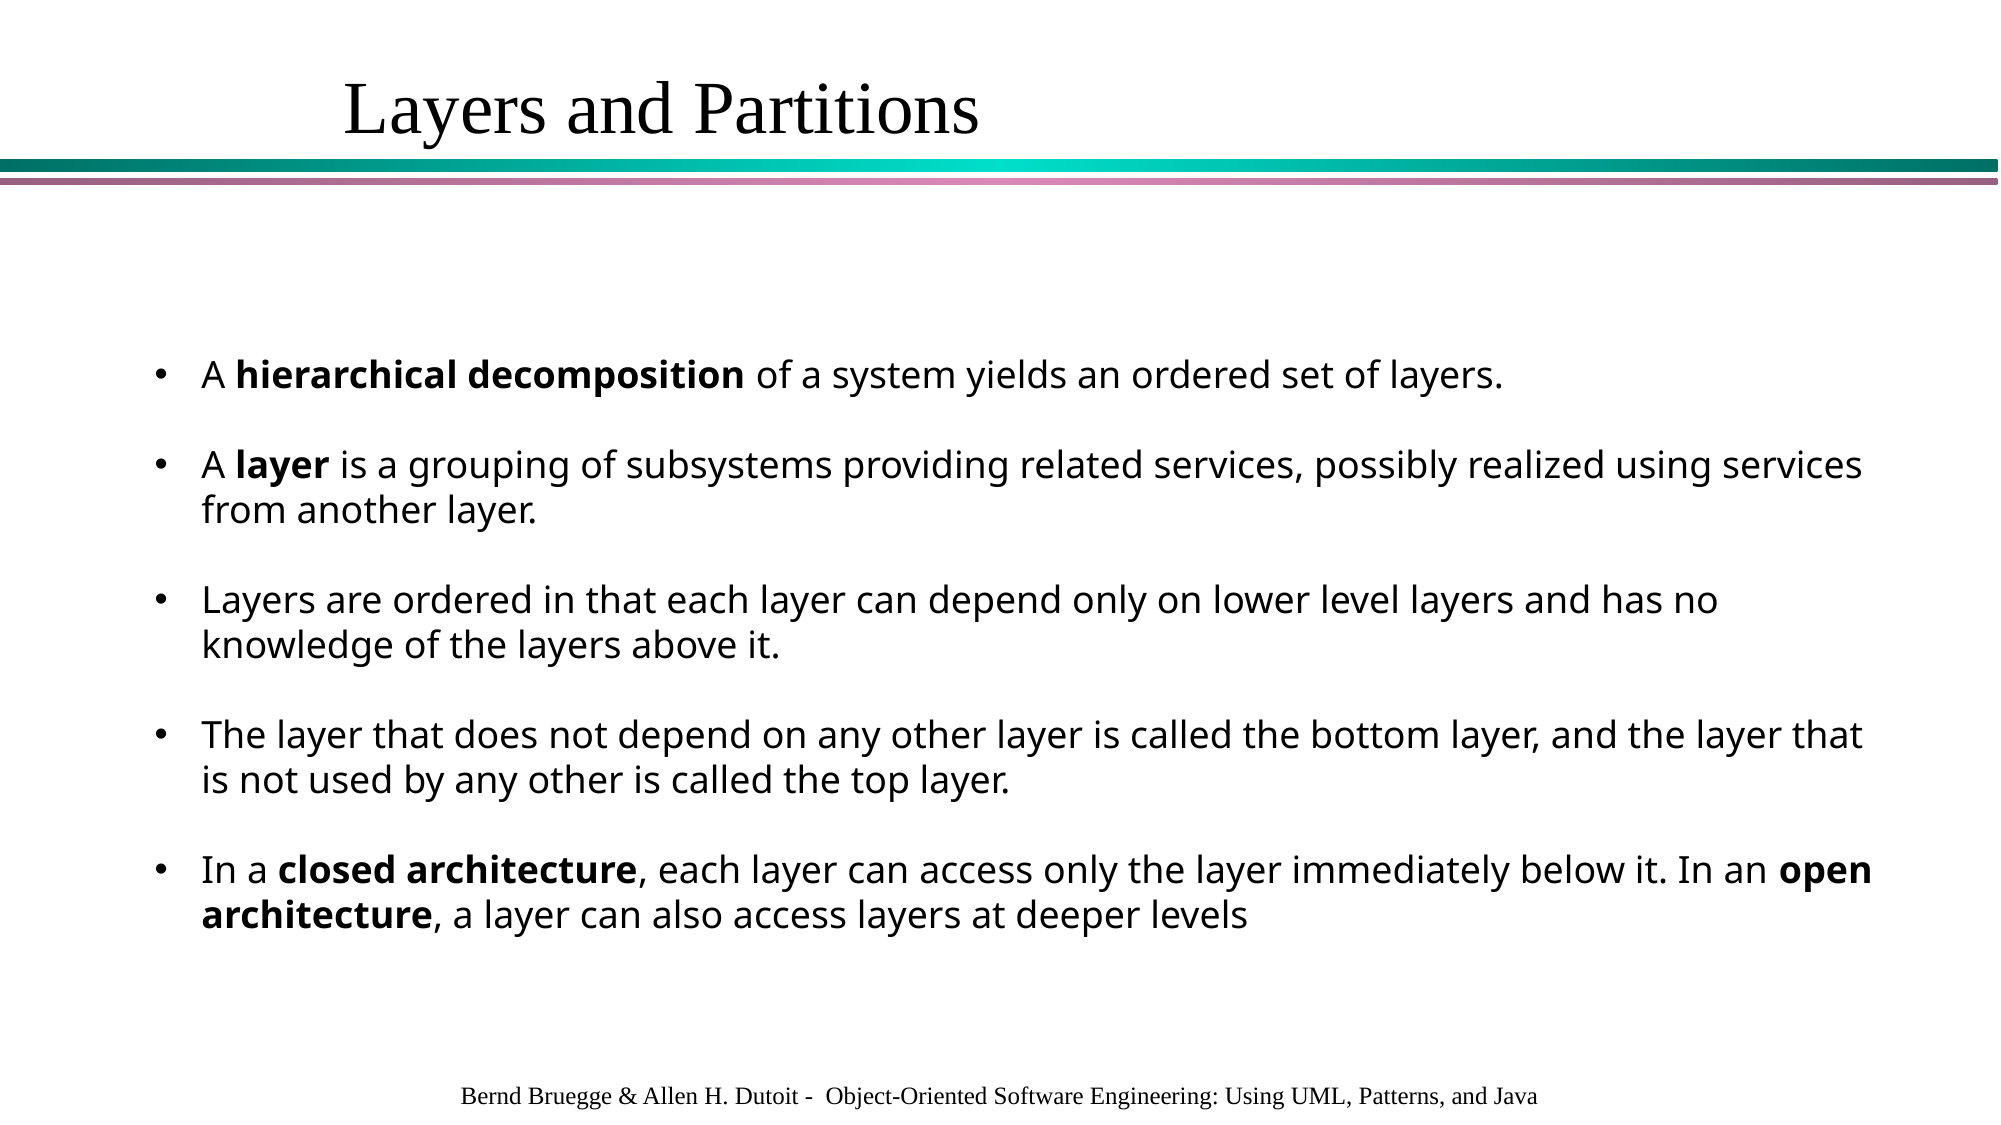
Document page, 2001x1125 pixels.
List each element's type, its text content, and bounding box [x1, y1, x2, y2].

text_box Layers and Partitions [328, 50, 1329, 156]
footer Bernd Bruegge & Allen H. Dutoit - Object-Oriented Software Engineering: Using UML, Patterns, and Java [177, 1068, 1823, 1121]
text_box A hierarchical decomposition of a system yields an ordered set of layers. A layer is a grouping of subsystems providing related services, possibly realized using services from another layer. Layers are ordered in that each layer can depend only on lower level layers and has no knowledge of the layers above it. The layer that does not depend on any other layer is called the bottom layer, and the layer that is not used by any other is called the top layer. In a closed architecture, each layer can access only the layer immediately below it. In an open architecture, a layer can also access layers at deeper levels [139, 343, 1896, 944]
